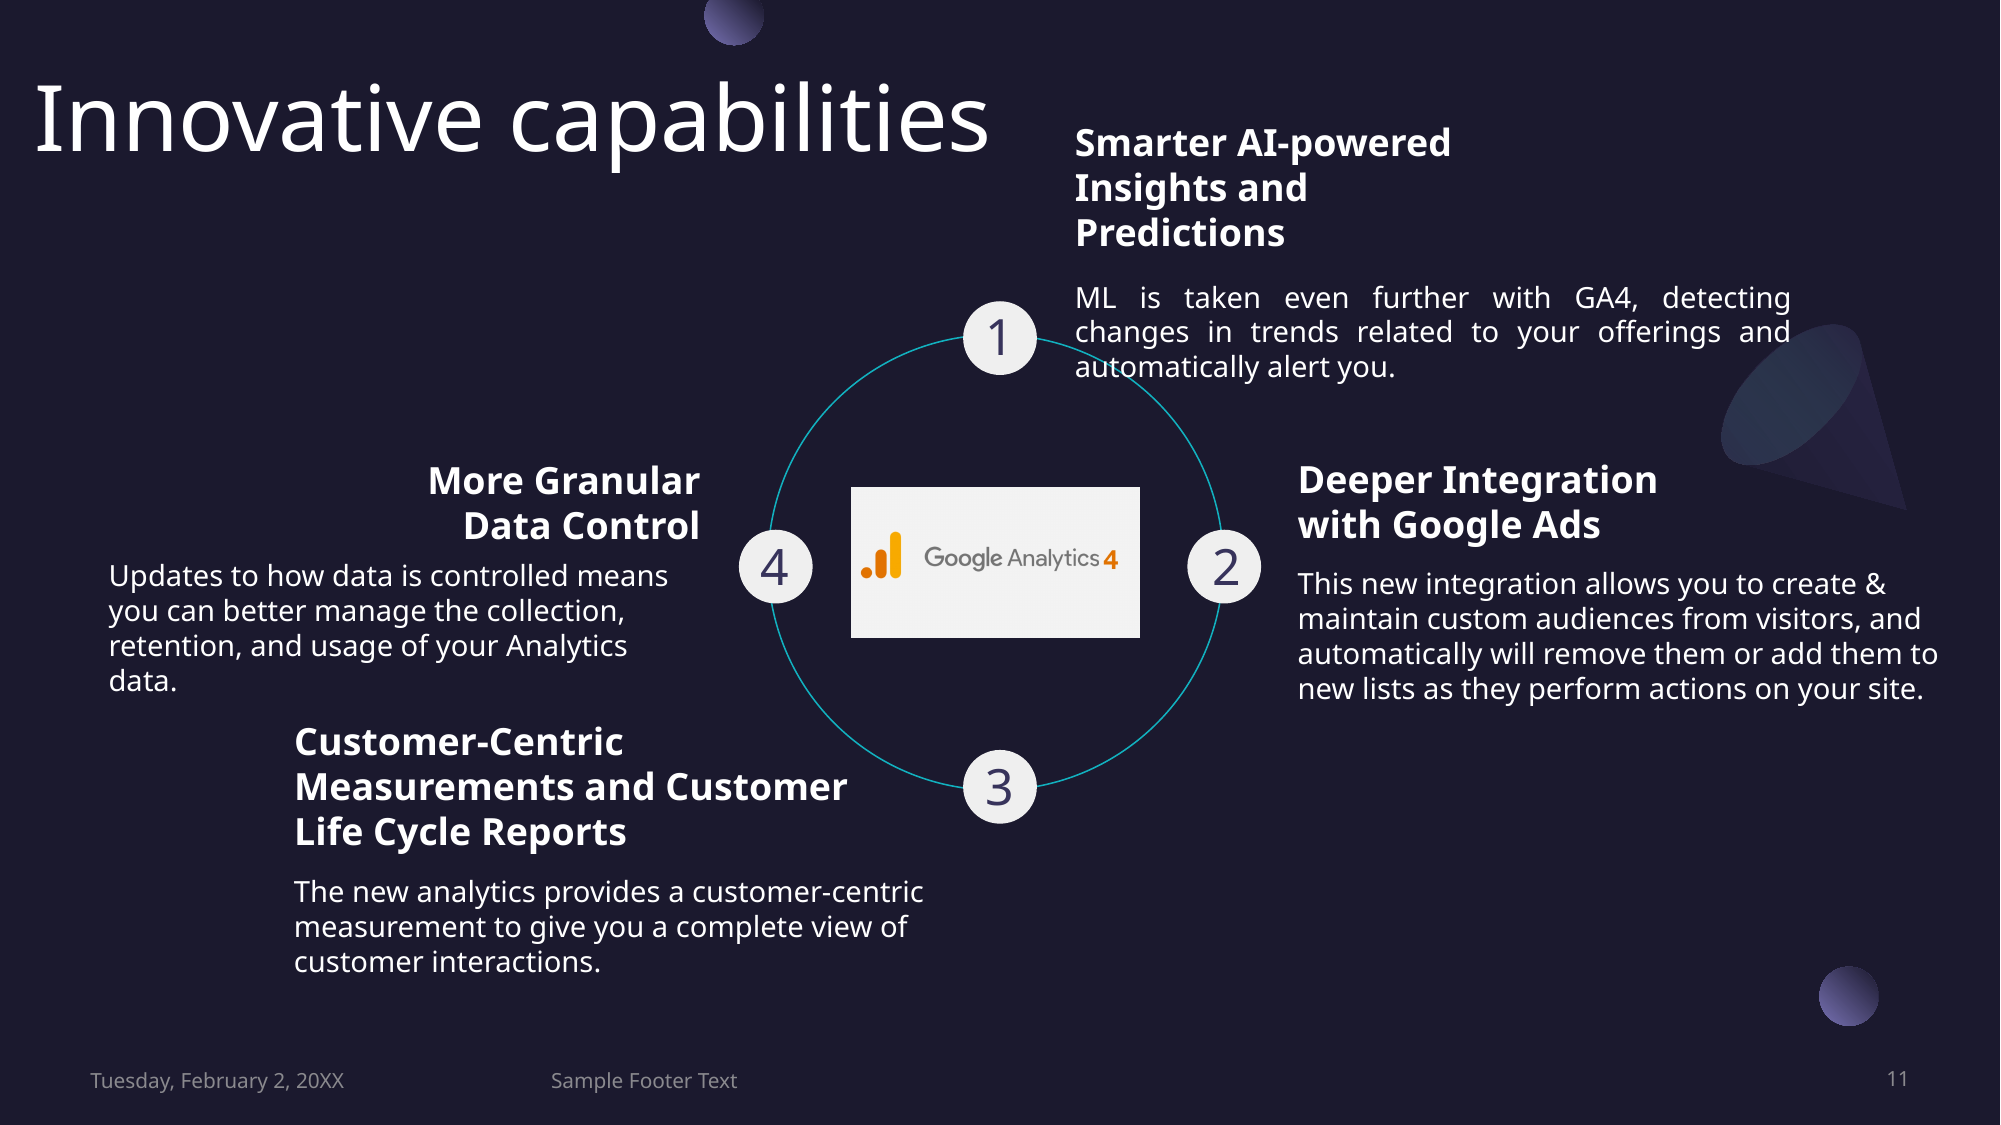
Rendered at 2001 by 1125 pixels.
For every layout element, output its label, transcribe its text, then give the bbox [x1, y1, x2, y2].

text_box 2 [1207, 540, 1246, 590]
text_box 4 [755, 540, 795, 590]
text_box This new integration allows you to create & maintain custom audiences from visitors, and automatically will remove them or add them to new lists as they perform actions on your site. [1297, 564, 1940, 727]
text_box Deeper Integration with Google Ads [1297, 465, 1660, 547]
text_box [703, 0, 765, 47]
text_box 1 [980, 310, 1020, 360]
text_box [1702, 332, 1922, 541]
text_box Customer-Centric Measurements and Customer Life Cycle Reports [294, 759, 915, 853]
slide_number 11 [1632, 1067, 1910, 1093]
text_box [963, 749, 1037, 824]
footer Sample Footer Text [551, 1067, 1598, 1093]
text_box Updates to how data is controlled means you can better manage the collection, retention, and usage of your Analytics data. [108, 556, 701, 650]
text_box [963, 301, 1037, 376]
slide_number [90, 1067, 522, 1093]
text_box [738, 529, 813, 604]
text_box [770, 337, 1221, 788]
text_box [1187, 529, 1262, 604]
picture [851, 487, 1140, 638]
text_box More Granular Data Control [402, 453, 701, 547]
text_box The new analytics provides a customer-centric measurement to give you a complete view of customer interactions. [293, 872, 1032, 966]
text_box ML is taken even further with GA4, detecting changes in trends related to your offerings and automatically alert you. [1074, 277, 1792, 352]
title Innovative capabilities [34, 72, 1176, 216]
text_box Smarter AI-powered Insights and Predictions [1074, 160, 1510, 255]
text_box 3 [980, 760, 1020, 810]
